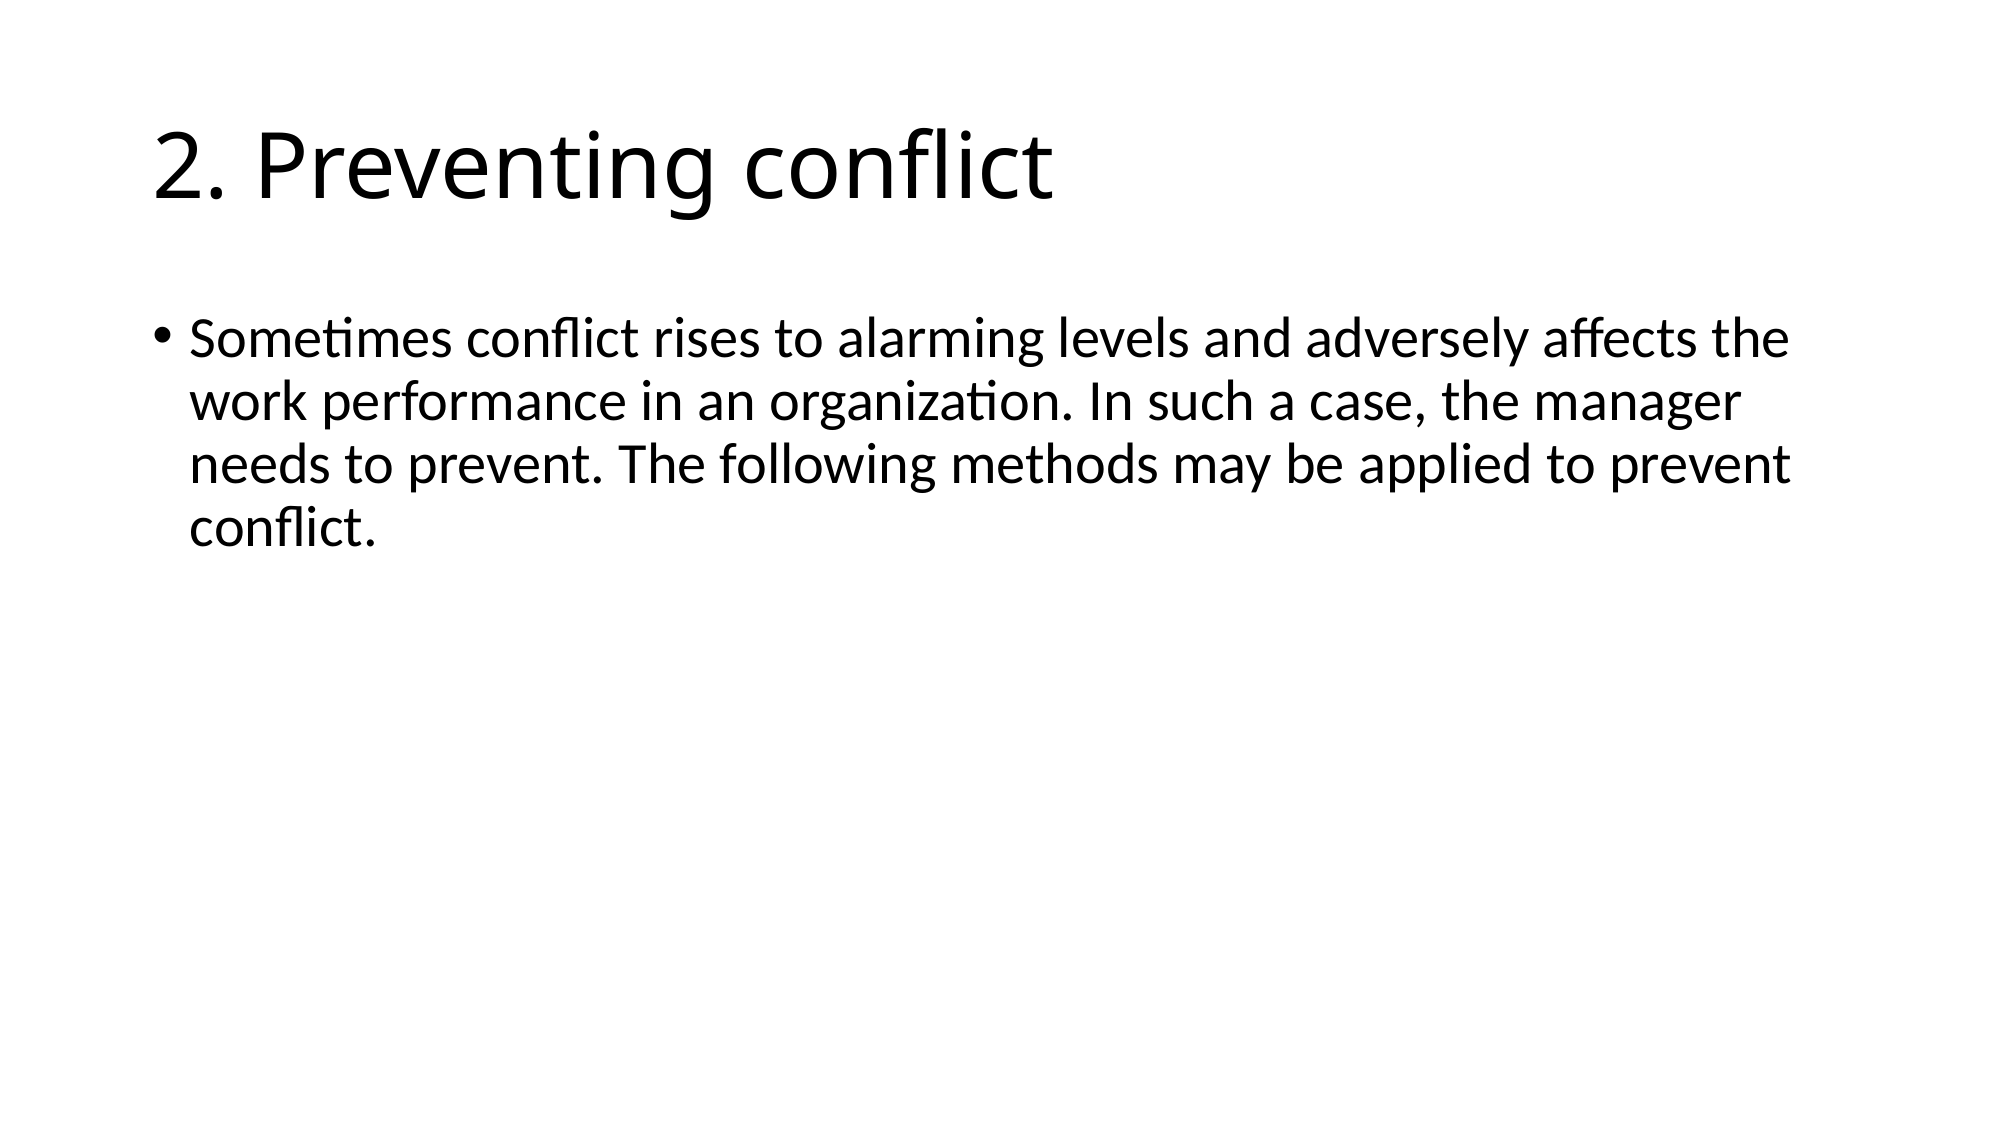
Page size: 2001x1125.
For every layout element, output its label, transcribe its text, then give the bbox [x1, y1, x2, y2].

list Sometimes conflict rises to alarming levels and adversely affects the work performance in an organization. In such a case, the manager needs to prevent. The following methods may be applied to prevent conflict. [137, 299, 1863, 1014]
title 2. Preventing conflict [137, 59, 1863, 278]
